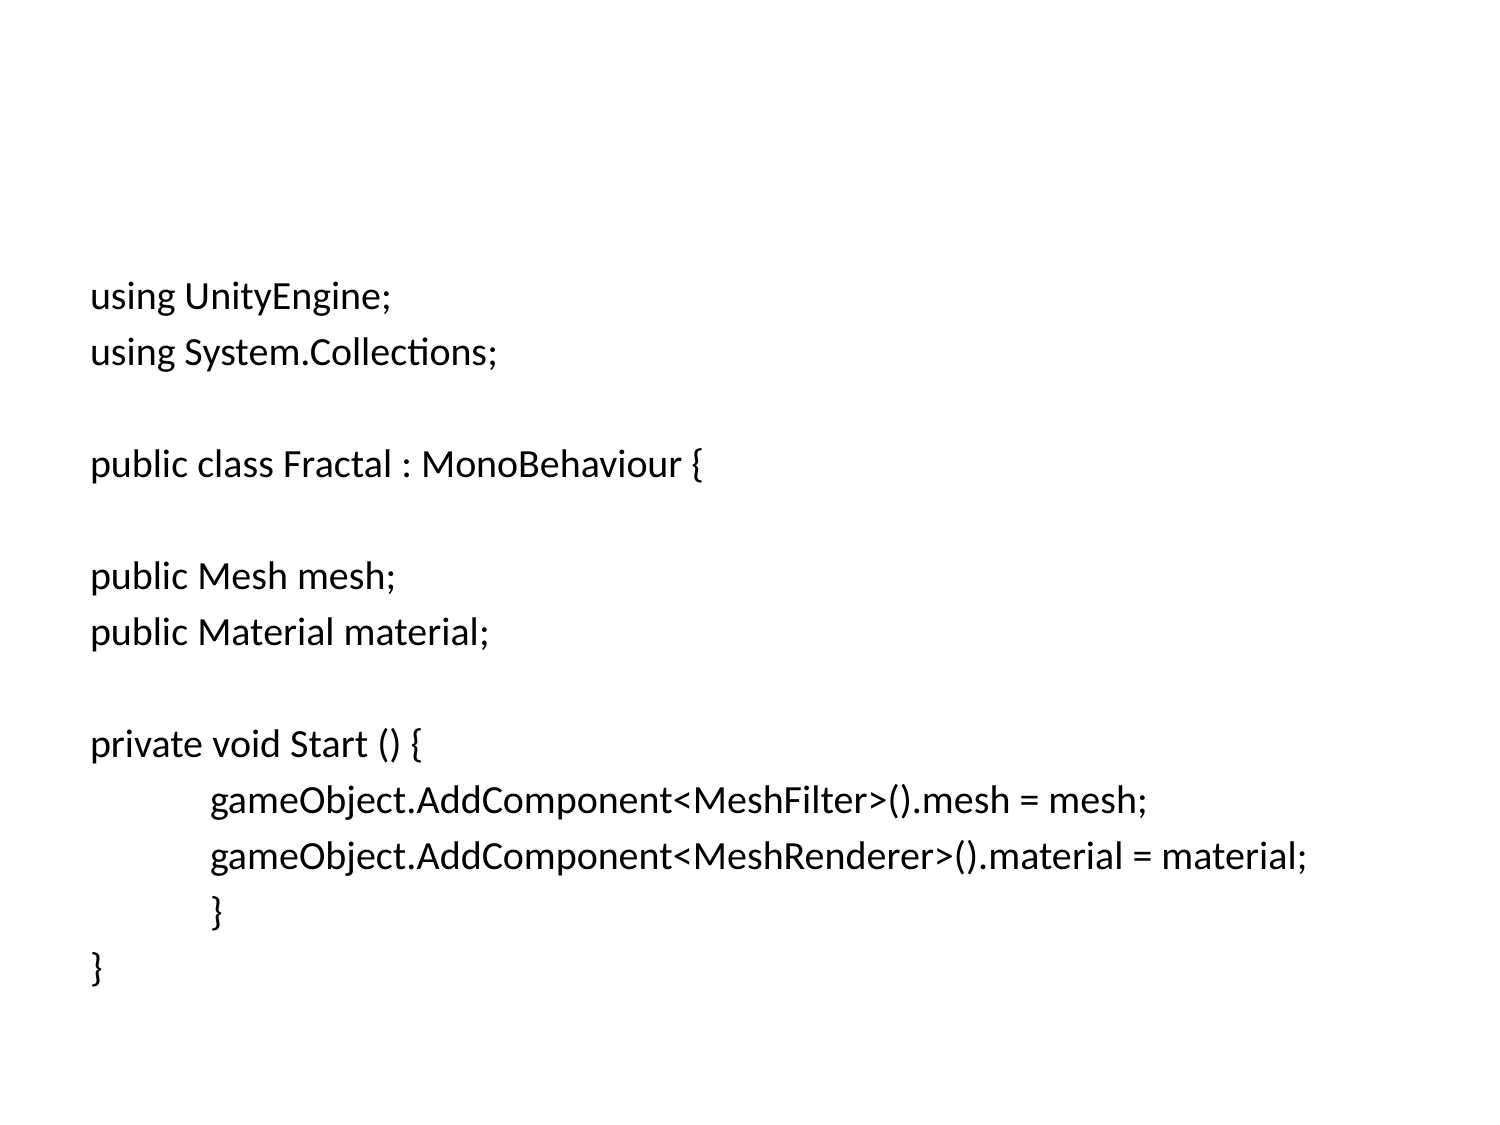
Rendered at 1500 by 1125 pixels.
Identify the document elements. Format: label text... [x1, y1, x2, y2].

list using UnityEngine; using System.Collections; public class Fractal : MonoBehaviour { public Mesh mesh; public Material material; private void Start () { gameObject.AddComponent<MeshFilter>().mesh = mesh; gameObject.AddComponent<MeshRenderer>().material = material; } } [75, 262, 1425, 1005]
